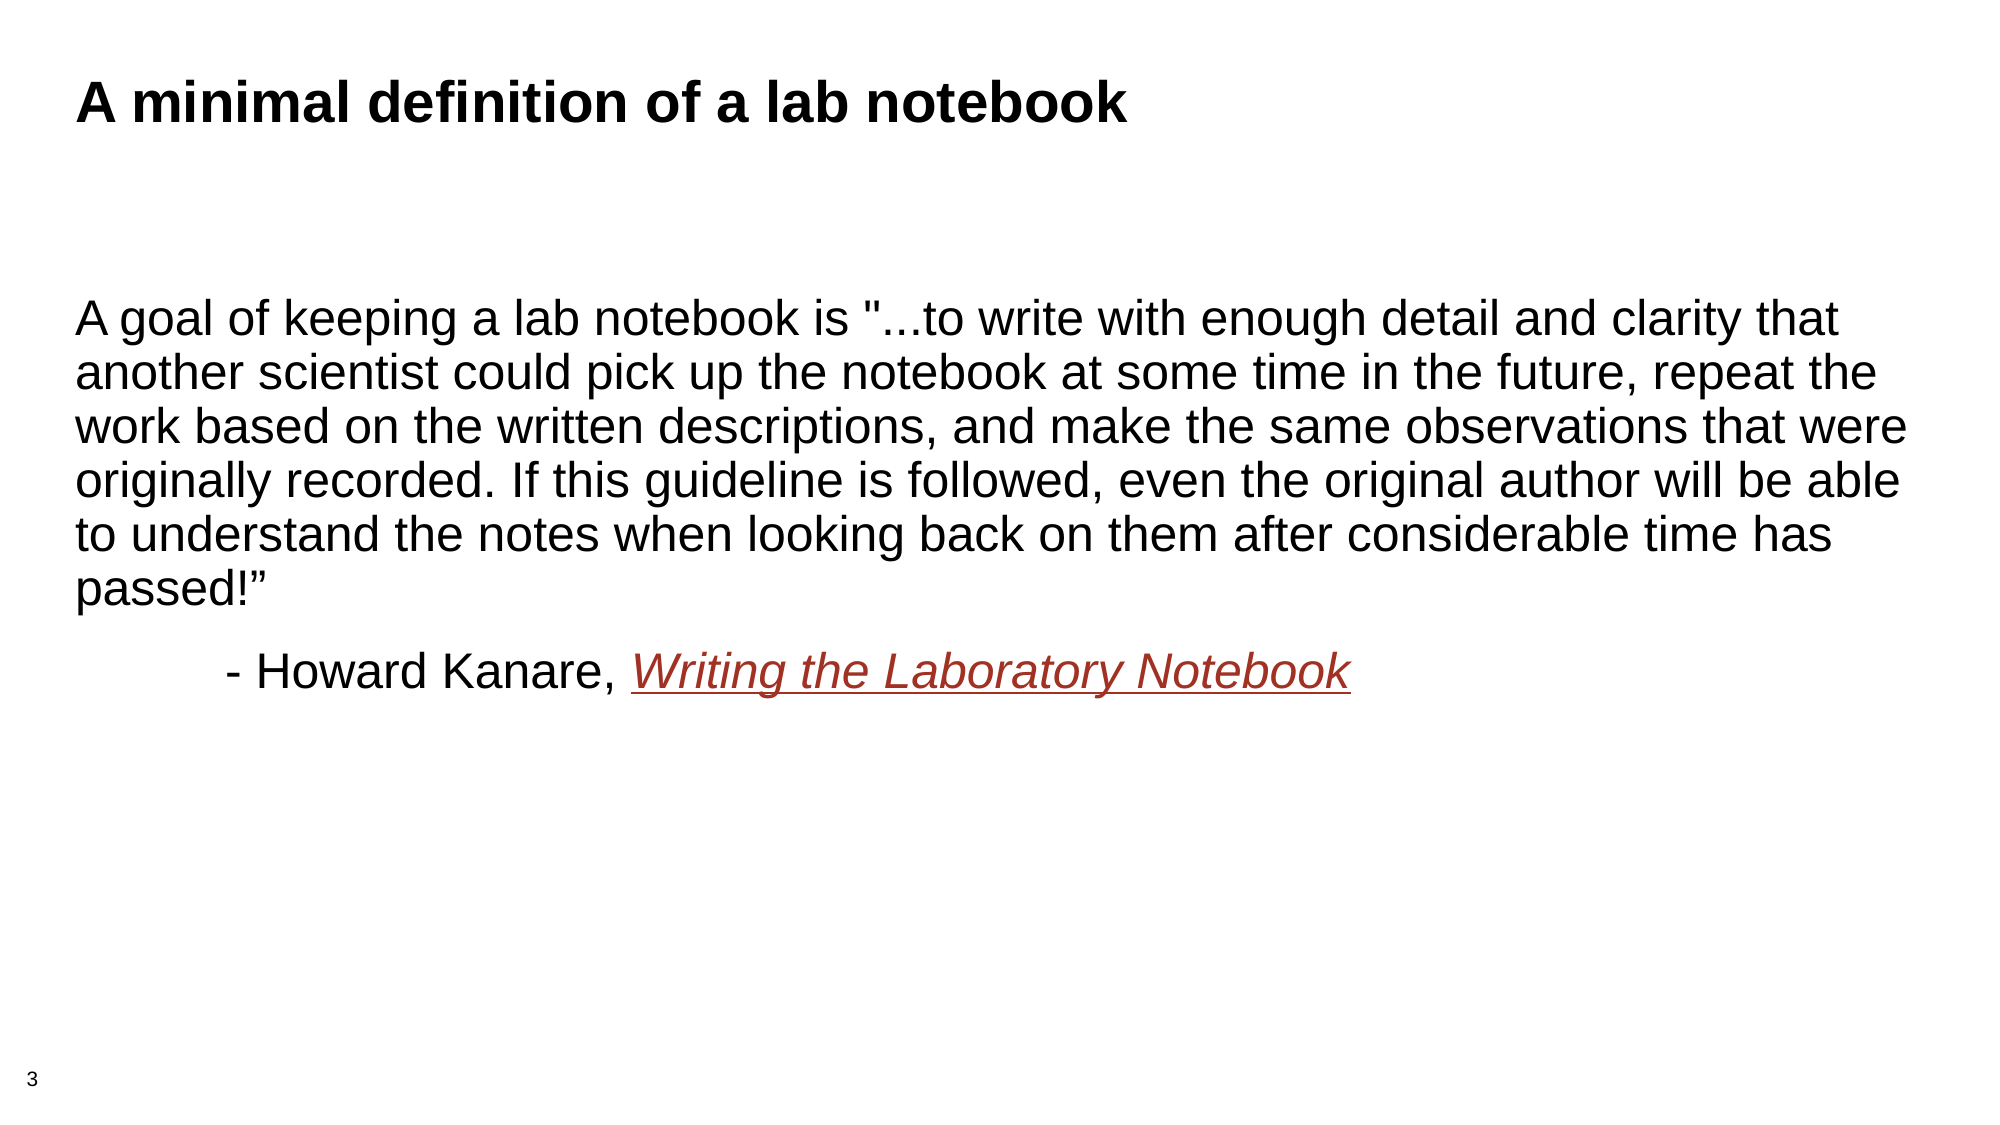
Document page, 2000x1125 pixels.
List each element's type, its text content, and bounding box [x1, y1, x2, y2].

list A goal of keeping a lab notebook is "...to write with enough detail and clarity that another scientist could pick up the notebook at some time in the future, repeat the work based on the written descriptions, and make the same observations that were originally recorded. If this guideline is followed, even the original author will be able to understand the notes when looking back on them after considerable time has passed!” - Howard Kanare, Writing the Laboratory Notebook [59, 284, 1926, 950]
title A minimal definition of a lab notebook [59, 67, 1926, 218]
